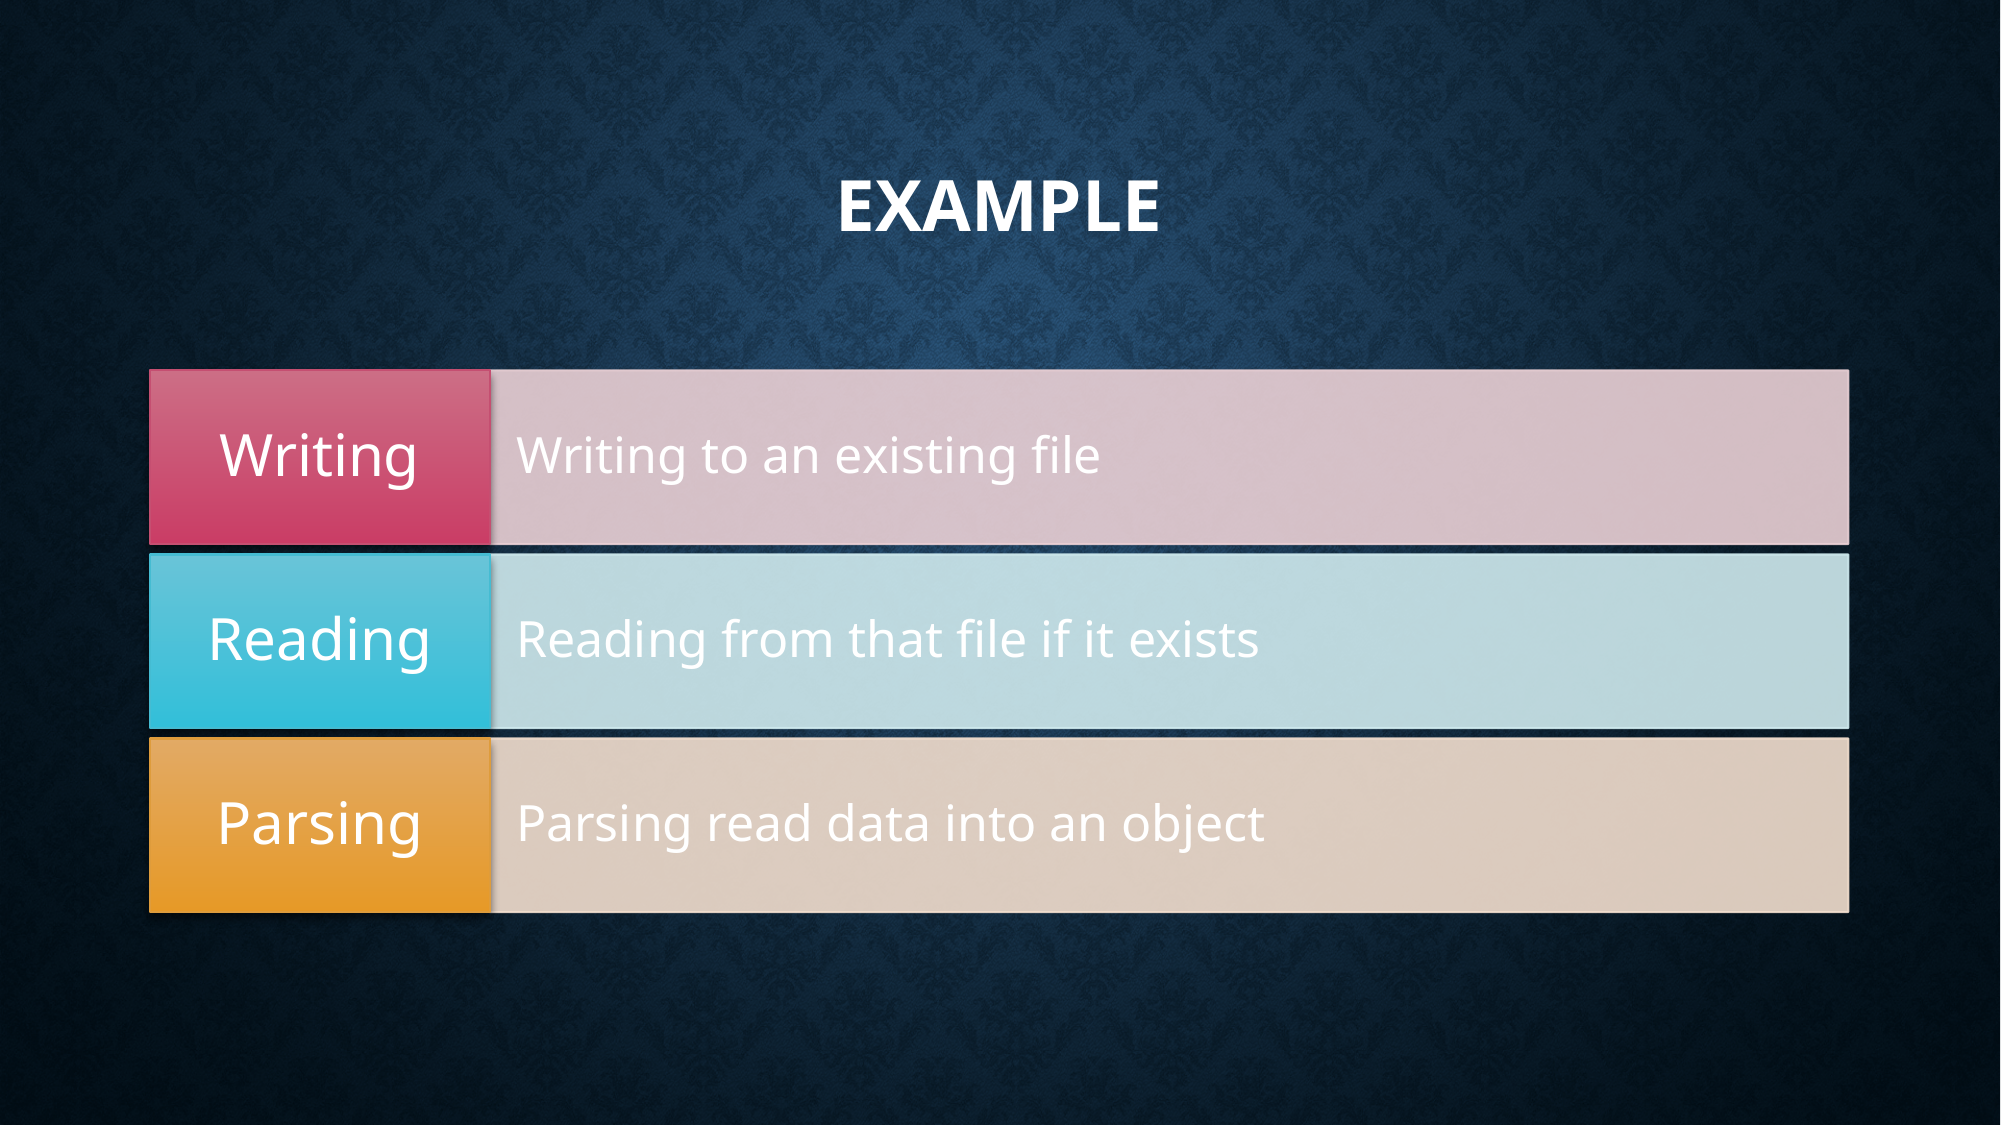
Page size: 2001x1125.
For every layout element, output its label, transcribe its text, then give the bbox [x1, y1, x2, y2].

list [149, 369, 1849, 913]
title example [149, 99, 1849, 318]
